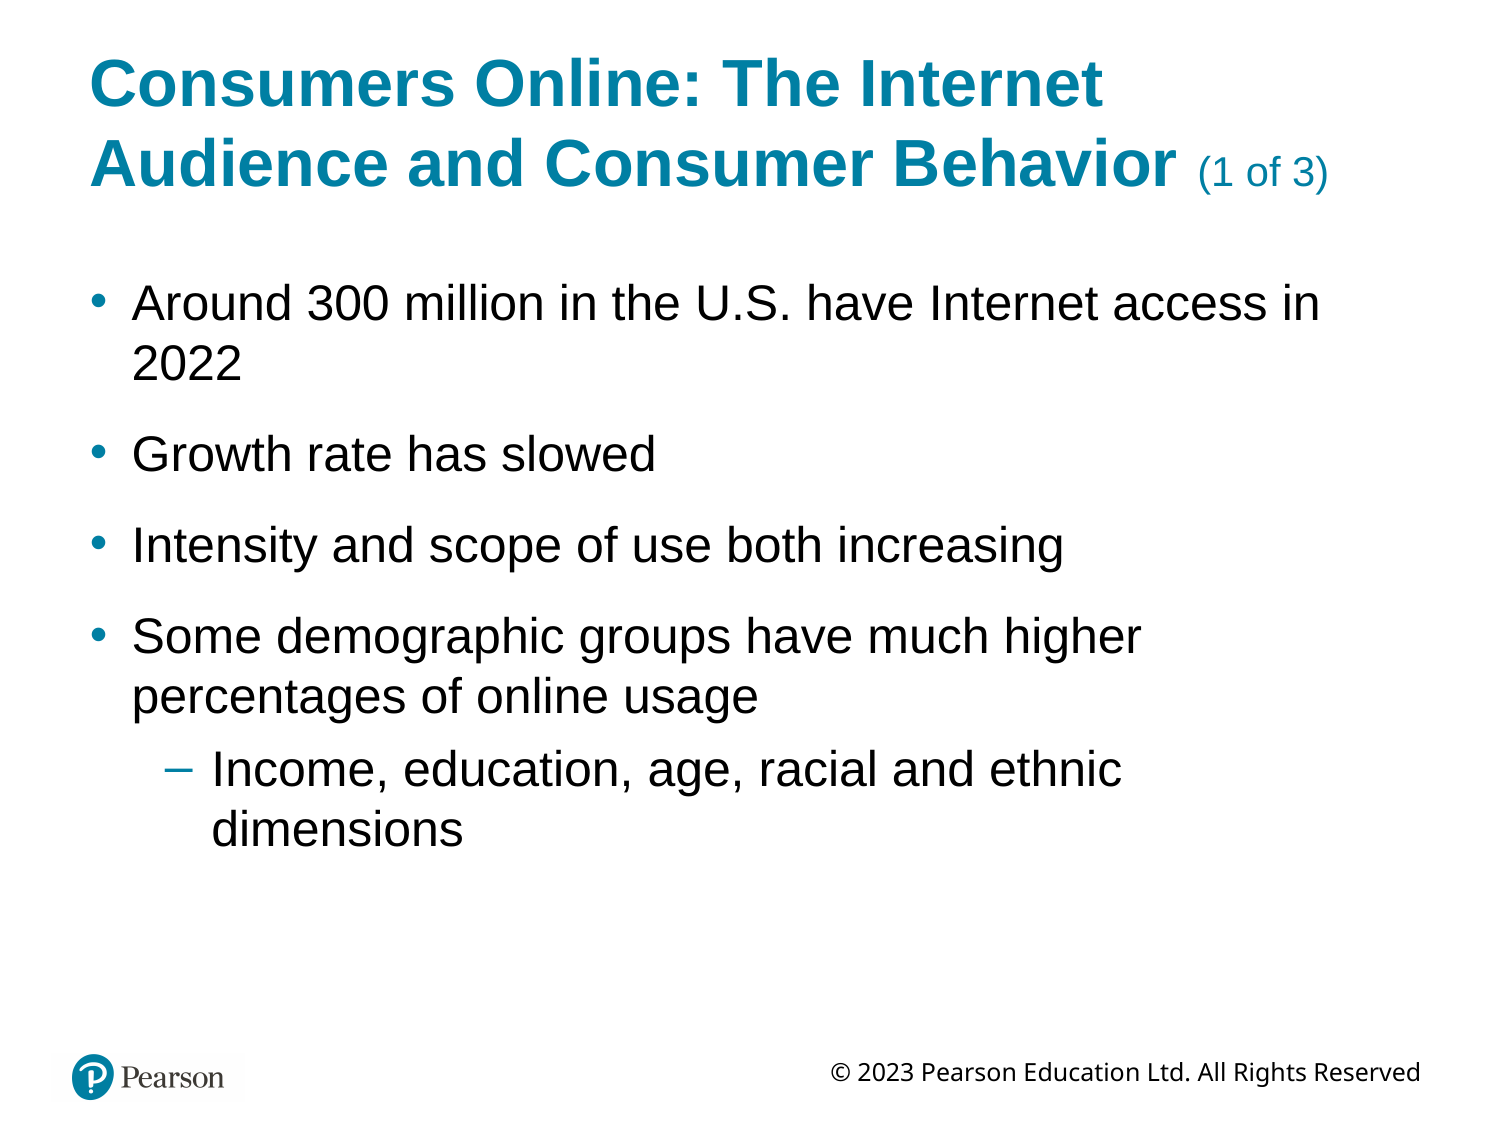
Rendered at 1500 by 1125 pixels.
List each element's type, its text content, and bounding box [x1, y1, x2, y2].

list Around 300 million in the U.S. have Internet access in 2022 Growth rate has slowed Intensity and scope of use both increasing Some demographic groups have much higher percentages of online usage Income, education, age, racial and ethnic dimensions [75, 255, 1388, 1020]
picture [51, 1053, 245, 1102]
title Consumers Online: The Internet Audience and Consumer Behavior (1 of 3) [75, 35, 1425, 215]
